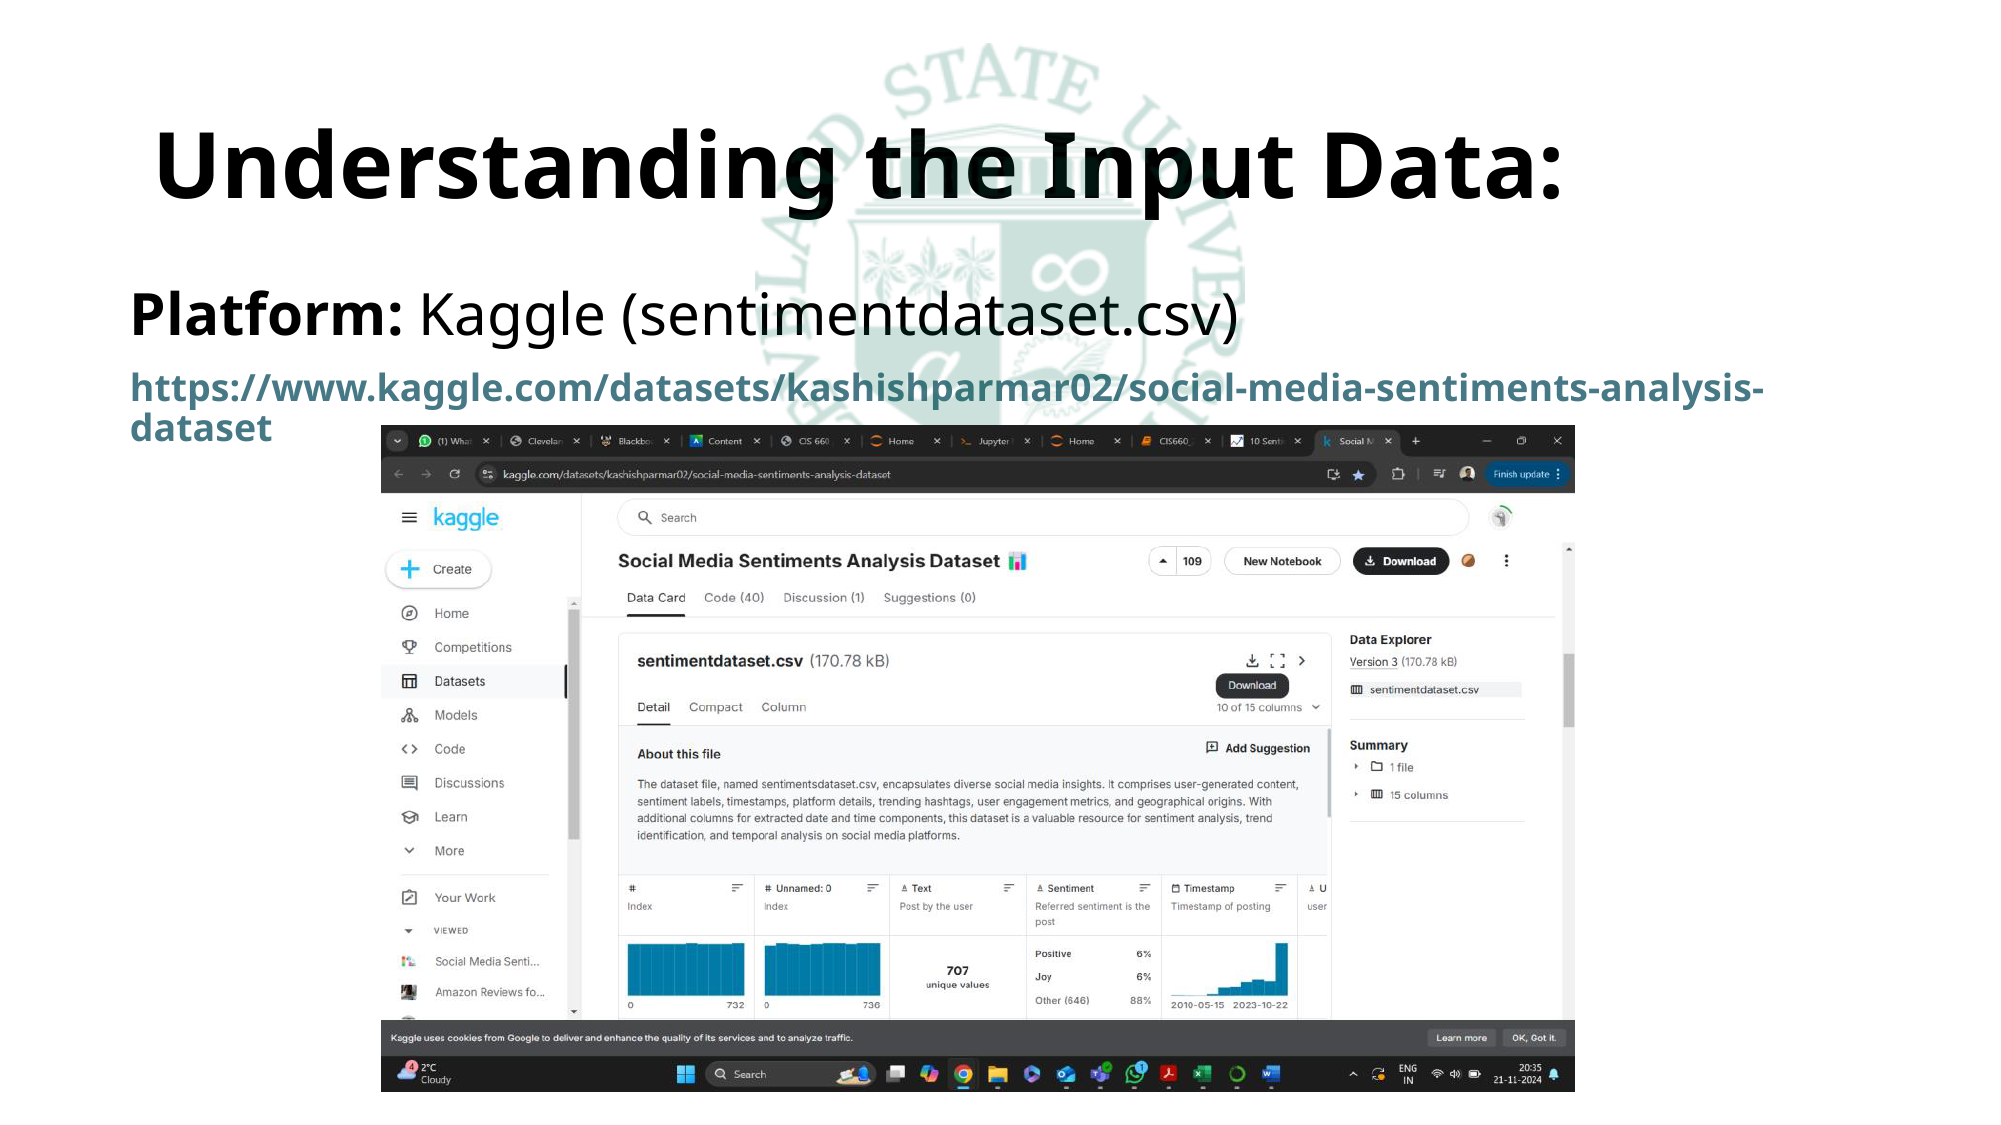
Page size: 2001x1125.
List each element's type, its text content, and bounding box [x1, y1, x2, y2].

list Platform: Kaggle (sentimentdataset.csv) https://www.kaggle.com/datasets/kashishparmar02/social-media-sentiments-analysis-dataset [114, 277, 755, 1040]
picture [755, 42, 1245, 424]
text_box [380, 424, 1575, 1091]
title Understanding the Input Data: [137, 59, 755, 277]
list Platform: Kaggle (sentimentdataset.csv) https://www.kaggle.com/datasets/kashishparmar02/social-media-sentiments-analysis-dataset [1245, 277, 1840, 1040]
title Understanding the Input Data: [1245, 59, 1863, 278]
